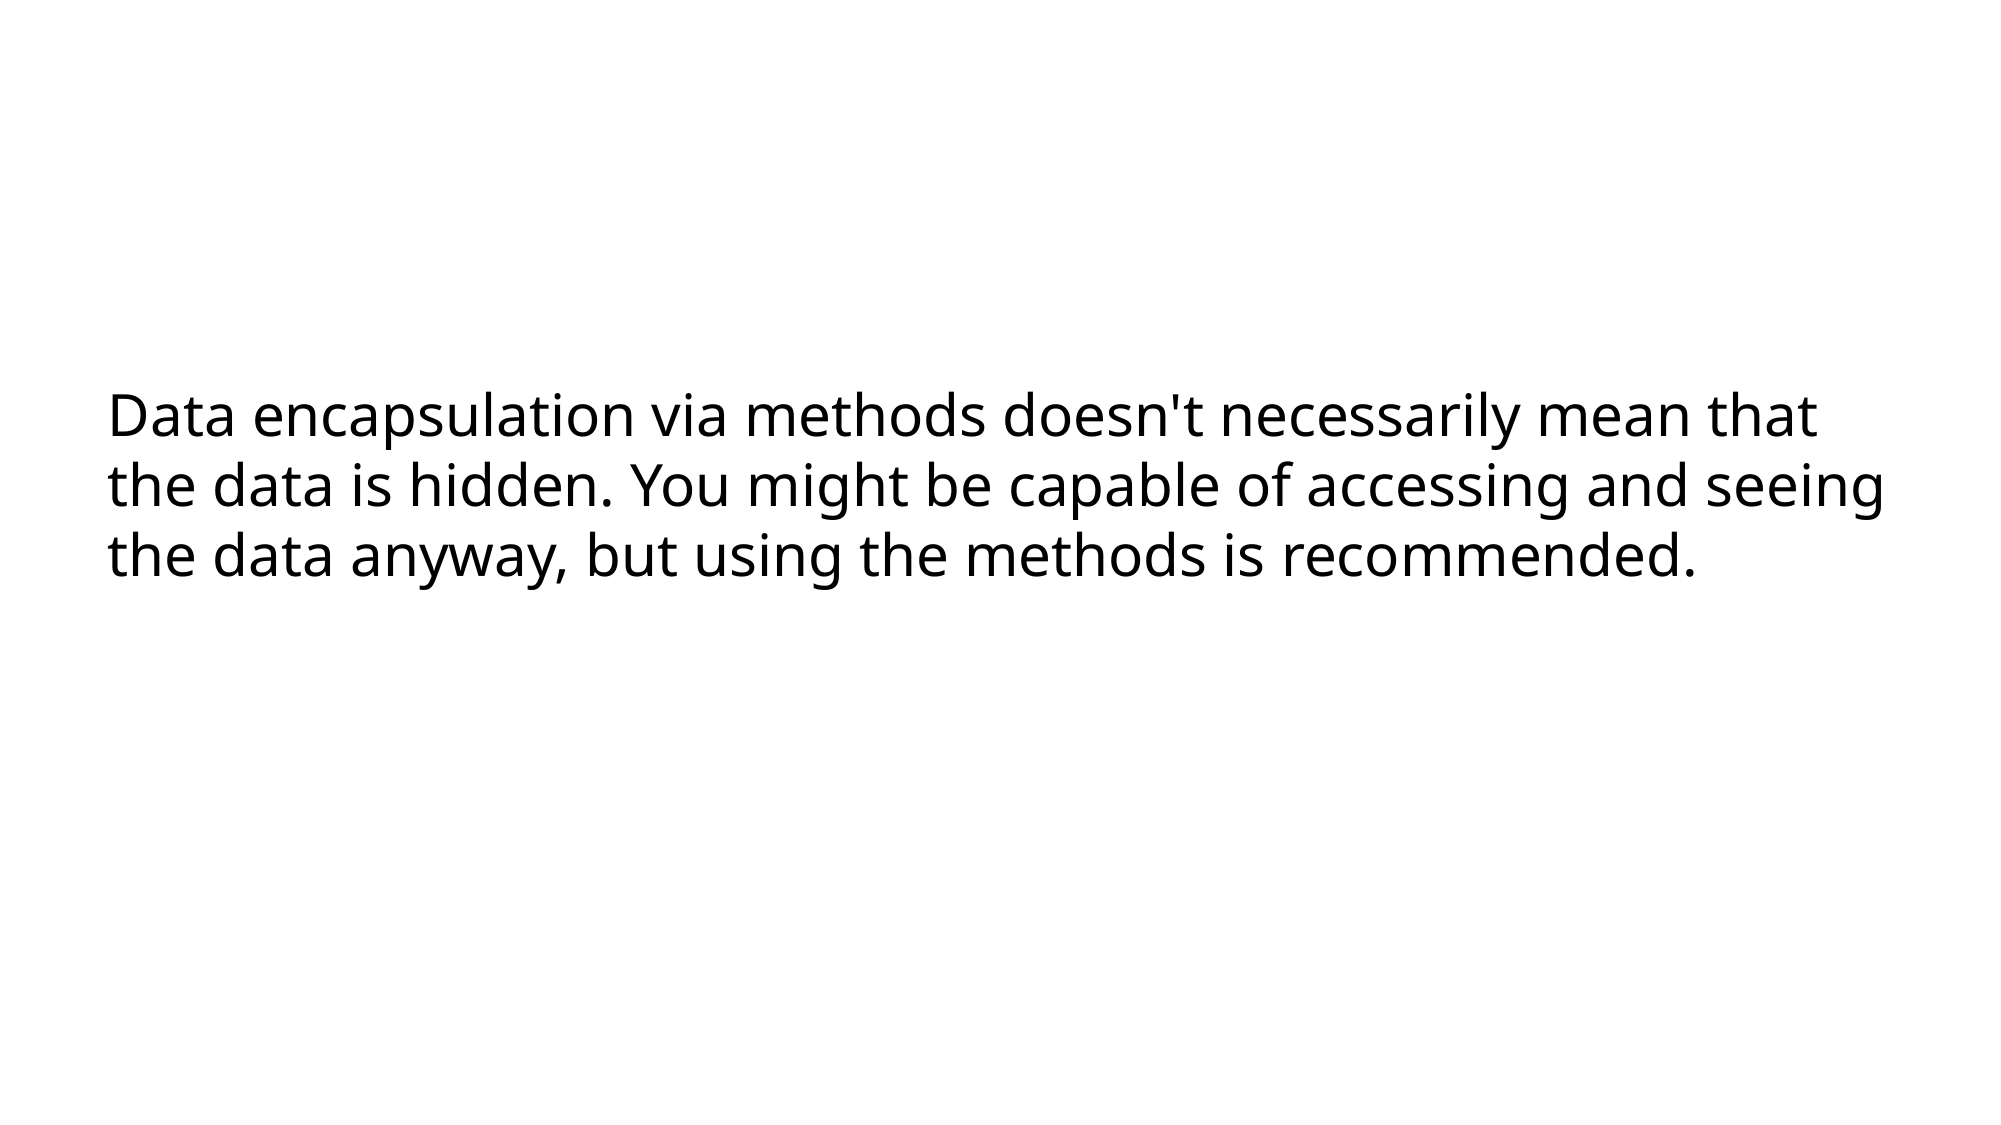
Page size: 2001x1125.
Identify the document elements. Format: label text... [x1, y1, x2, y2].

text_box Data encapsulation via methods doesn't necessarily mean that the data is hidden. You might be capable of accessing and seeing the data anyway, but using the methods is recommended. [93, 370, 1907, 596]
